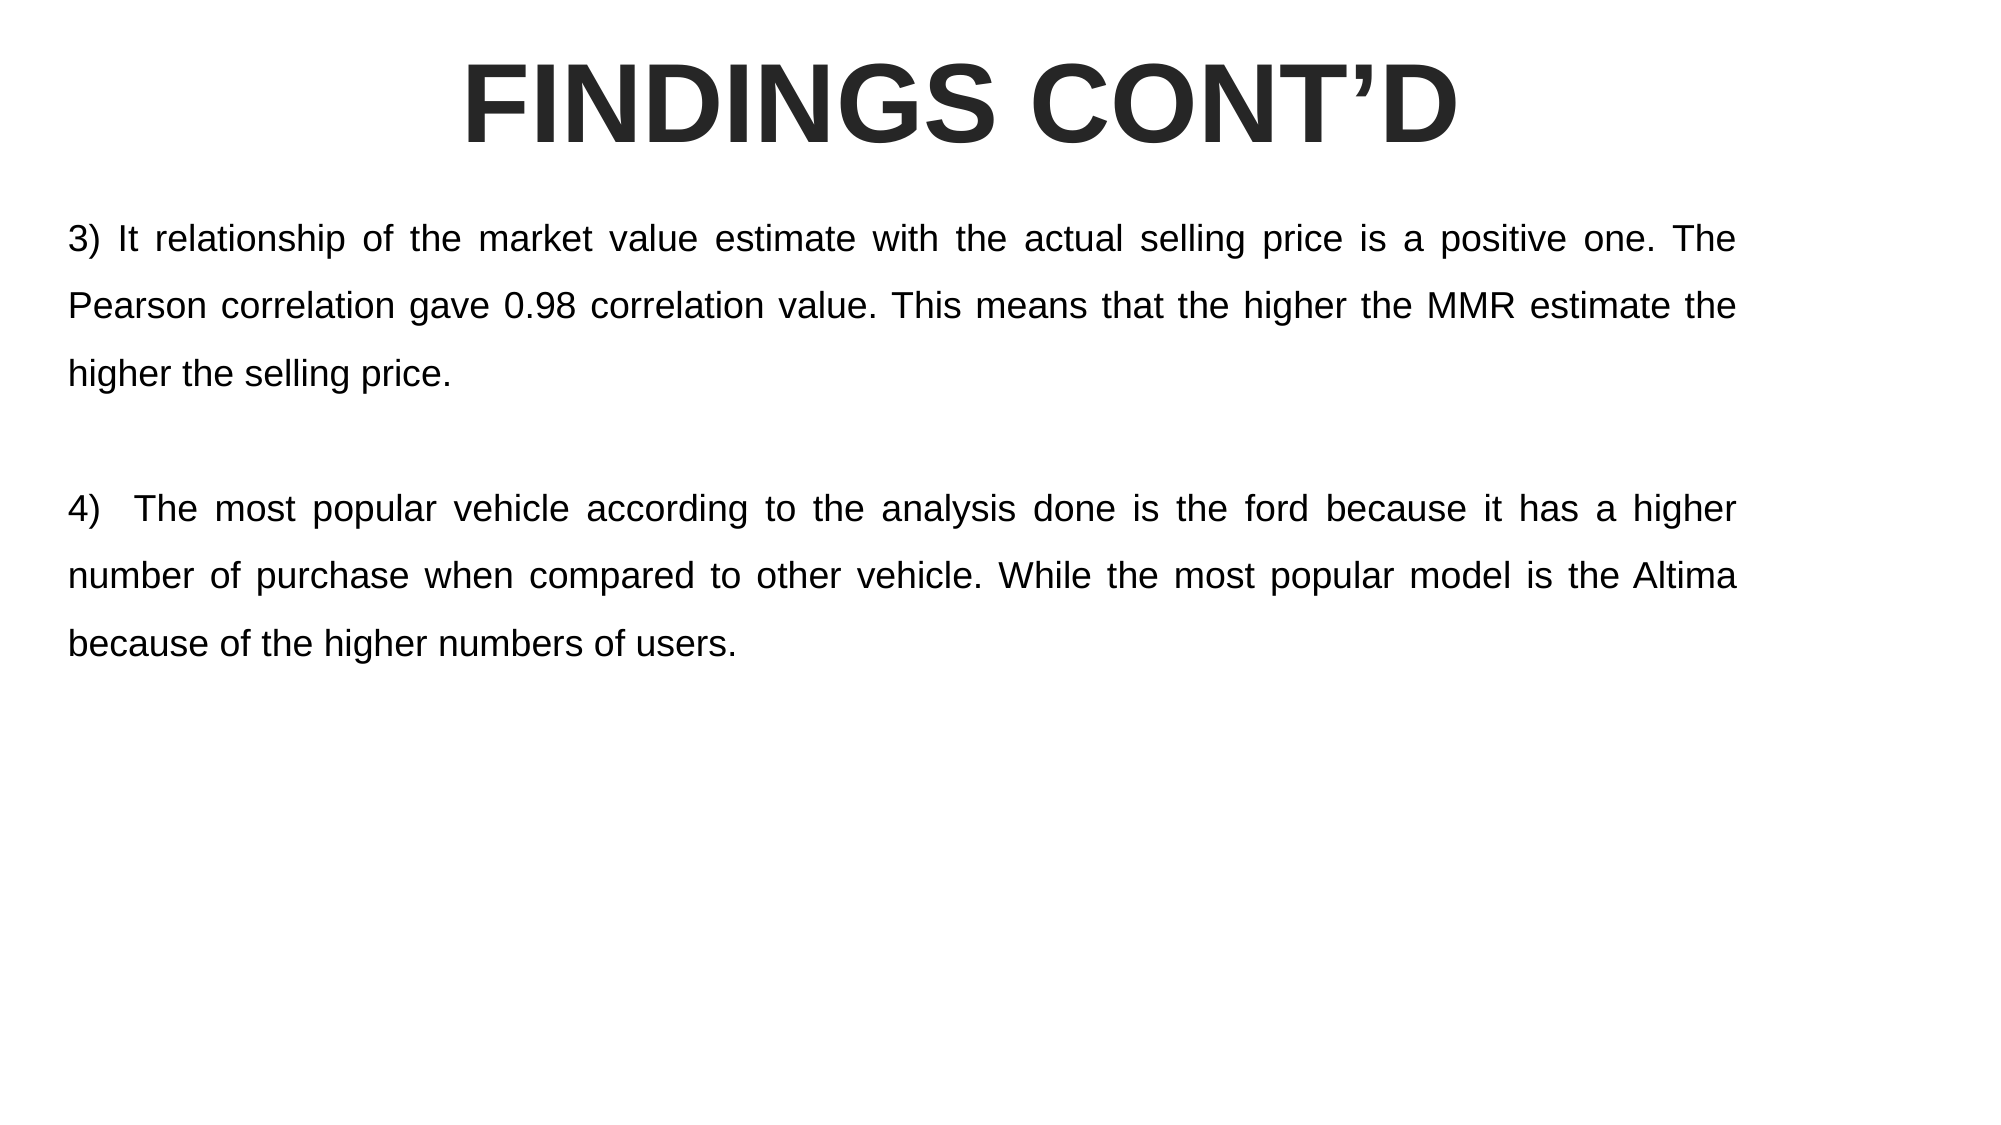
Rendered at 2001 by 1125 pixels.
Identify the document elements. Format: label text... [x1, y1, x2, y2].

text_box 3) It relationship of the market value estimate with the actual selling price is a positive one. The Pearson correlation gave 0.98 correlation value. This means that the higher the MMR estimate the higher the selling price. 4) The most popular vehicle according to the analysis done is the ford because it has a higher number of purchase when compared to other vehicle. While the most popular model is the Altima because of the higher numbers of users. [53, 183, 1753, 671]
list FINDINGS CONT’D [399, 46, 1523, 166]
